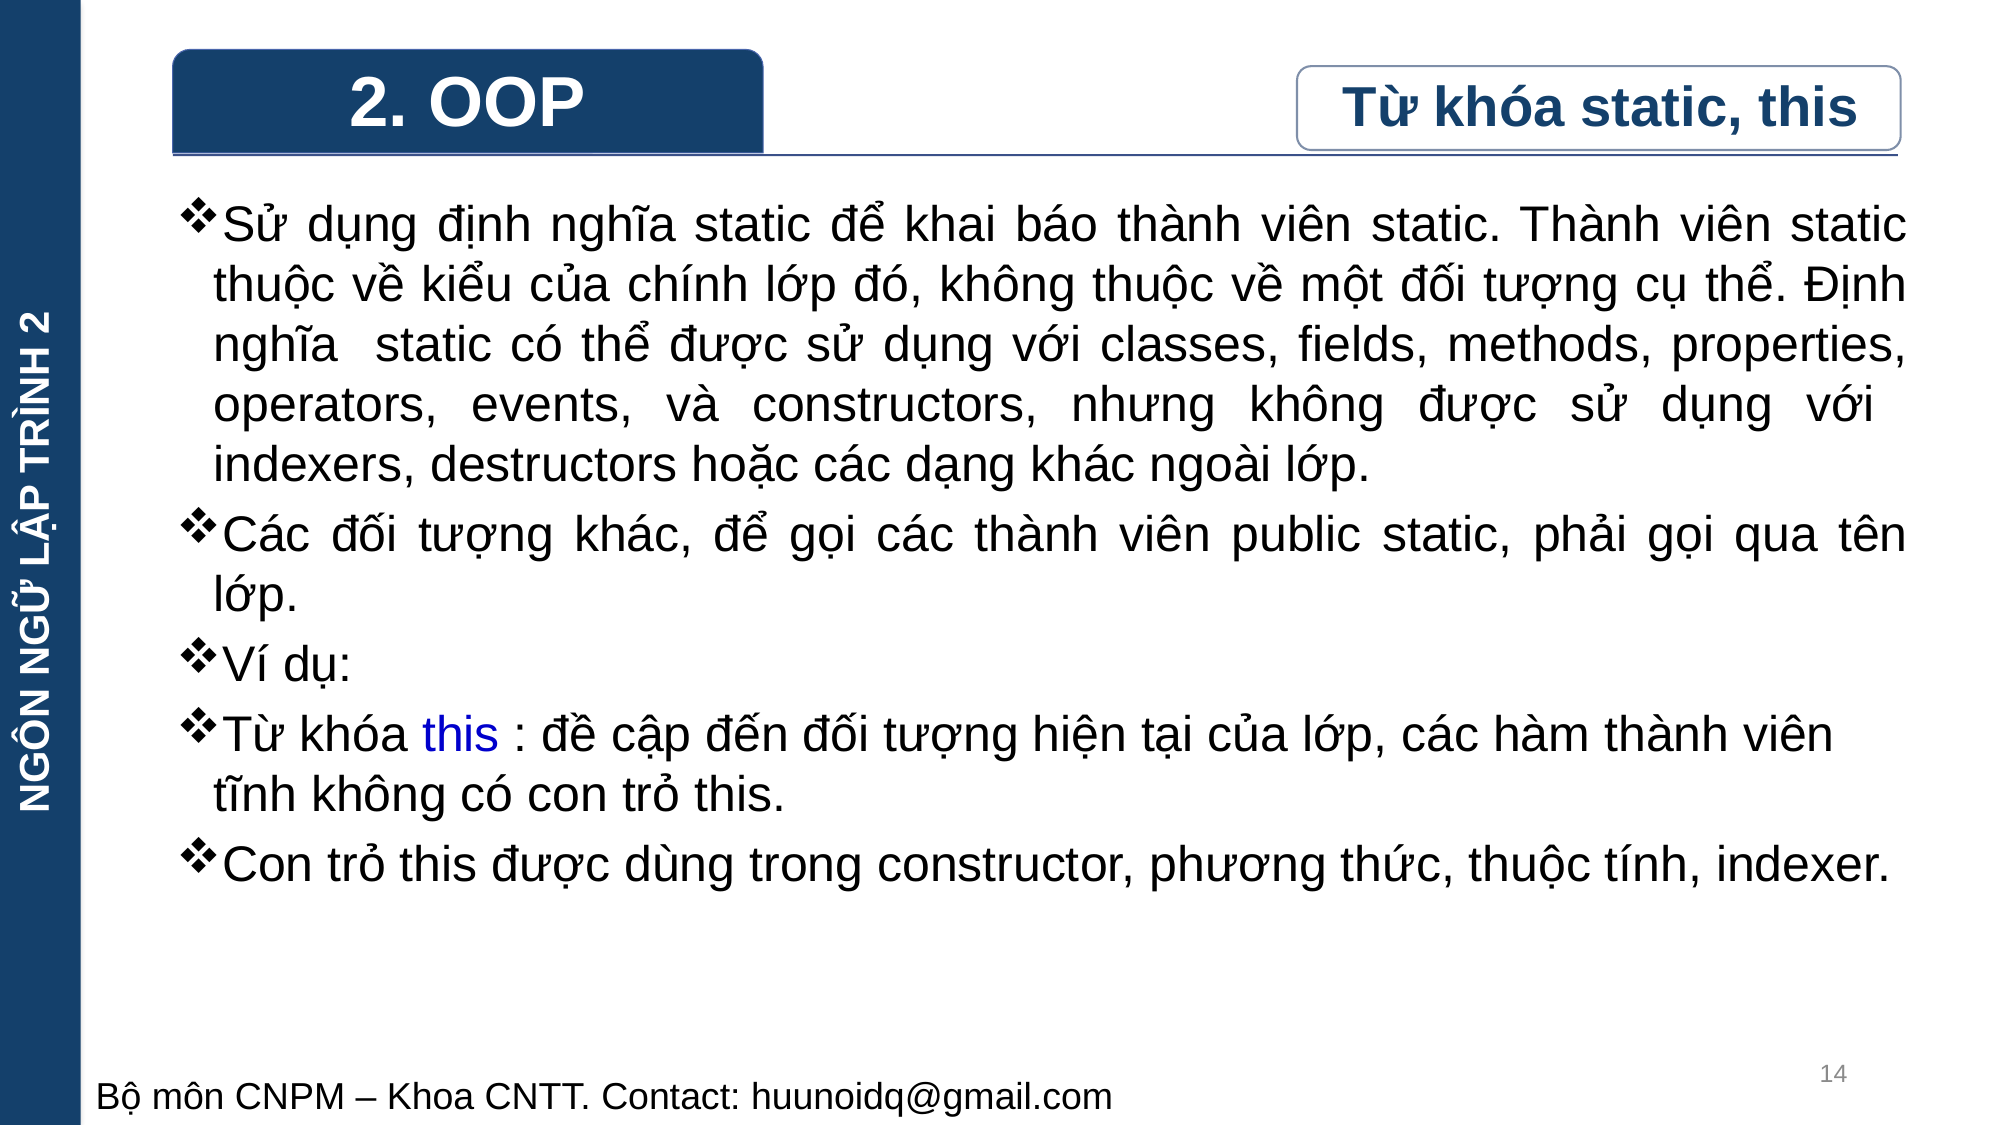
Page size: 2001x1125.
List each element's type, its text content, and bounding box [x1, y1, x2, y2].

text_box NGÔN NGỮ LẬP TRÌNH 2 [0, 0, 82, 1125]
text_box Bộ môn CNPM – Khoa CNTT. Contact: huunoidq@gmail.com [80, 1064, 2000, 1125]
slide_number 14 [1412, 1042, 1863, 1103]
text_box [137, 10, 1863, 228]
list Sử dụng định nghĩa static để khai báo thành viên static. Thành viên static thuộc về kiểu của chính lớp đó, không thuộc về một đối tượng cụ thể. Định nghĩa static có thể được sử dụng với classes, fields, methods, properties, operators, events, và constructors, nhưng không được sử dụng với indexers, destructors hoặc các dạng khác ngoài lớp. Các đối tượng khác, để gọi các thành viên public static, phải gọi qua tên lớp. Ví dụ: Từ khóa this : đề cập đến đối tượng hiện tại của lớp, các hàm thành viên tĩnh không có con trỏ this. Con trỏ this được dùng trong constructor, phương thức, thuộc tính, indexer. [161, 183, 1924, 1043]
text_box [1296, 66, 1924, 150]
